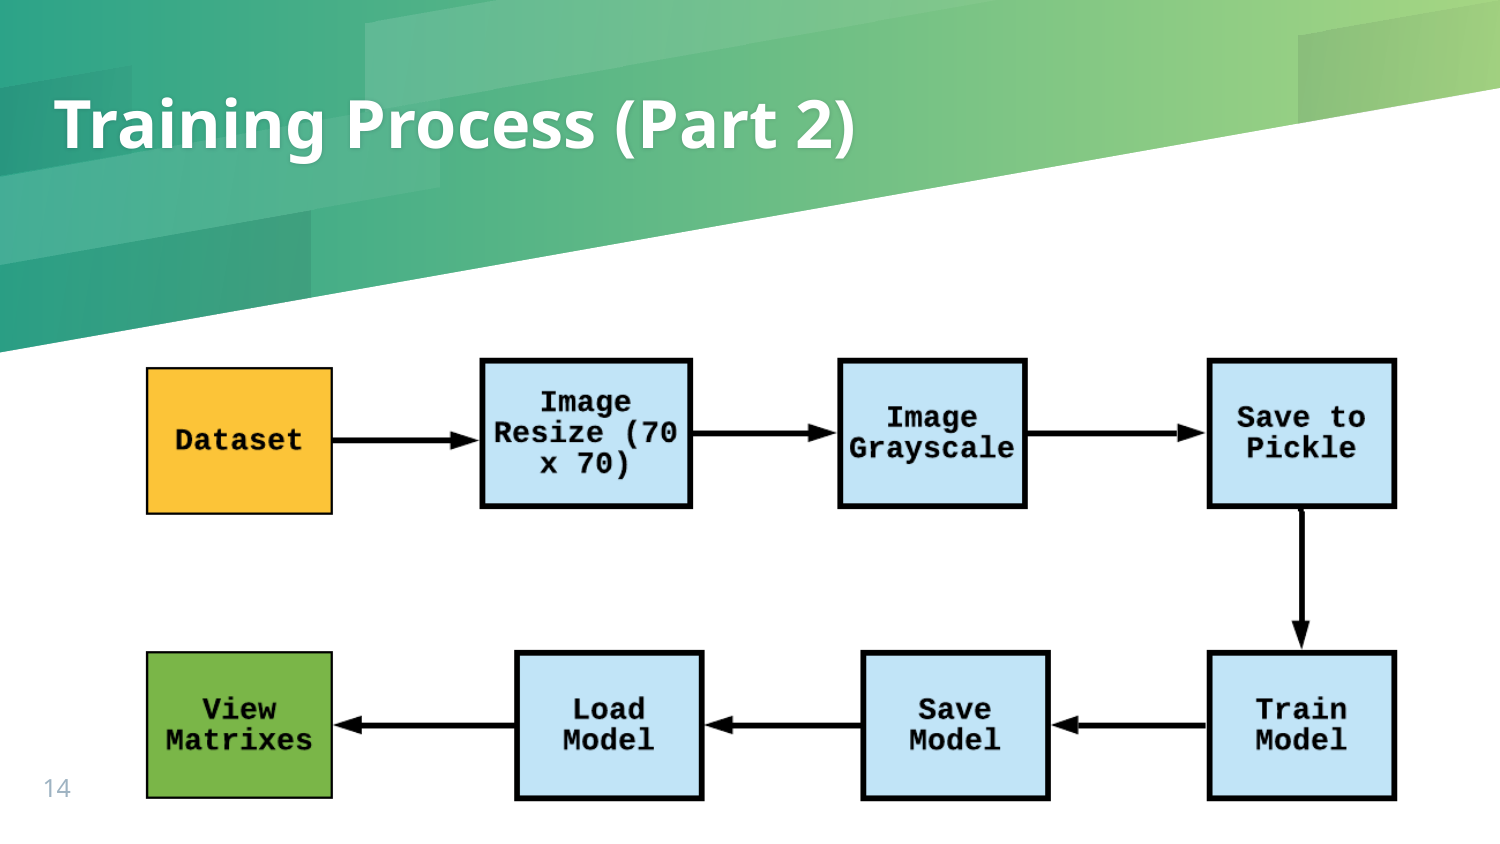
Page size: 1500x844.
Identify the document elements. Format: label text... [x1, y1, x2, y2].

slide_number 14 [42, 766, 95, 807]
title Training Process (Part 2) [53, 0, 954, 271]
picture [100, 313, 1440, 844]
